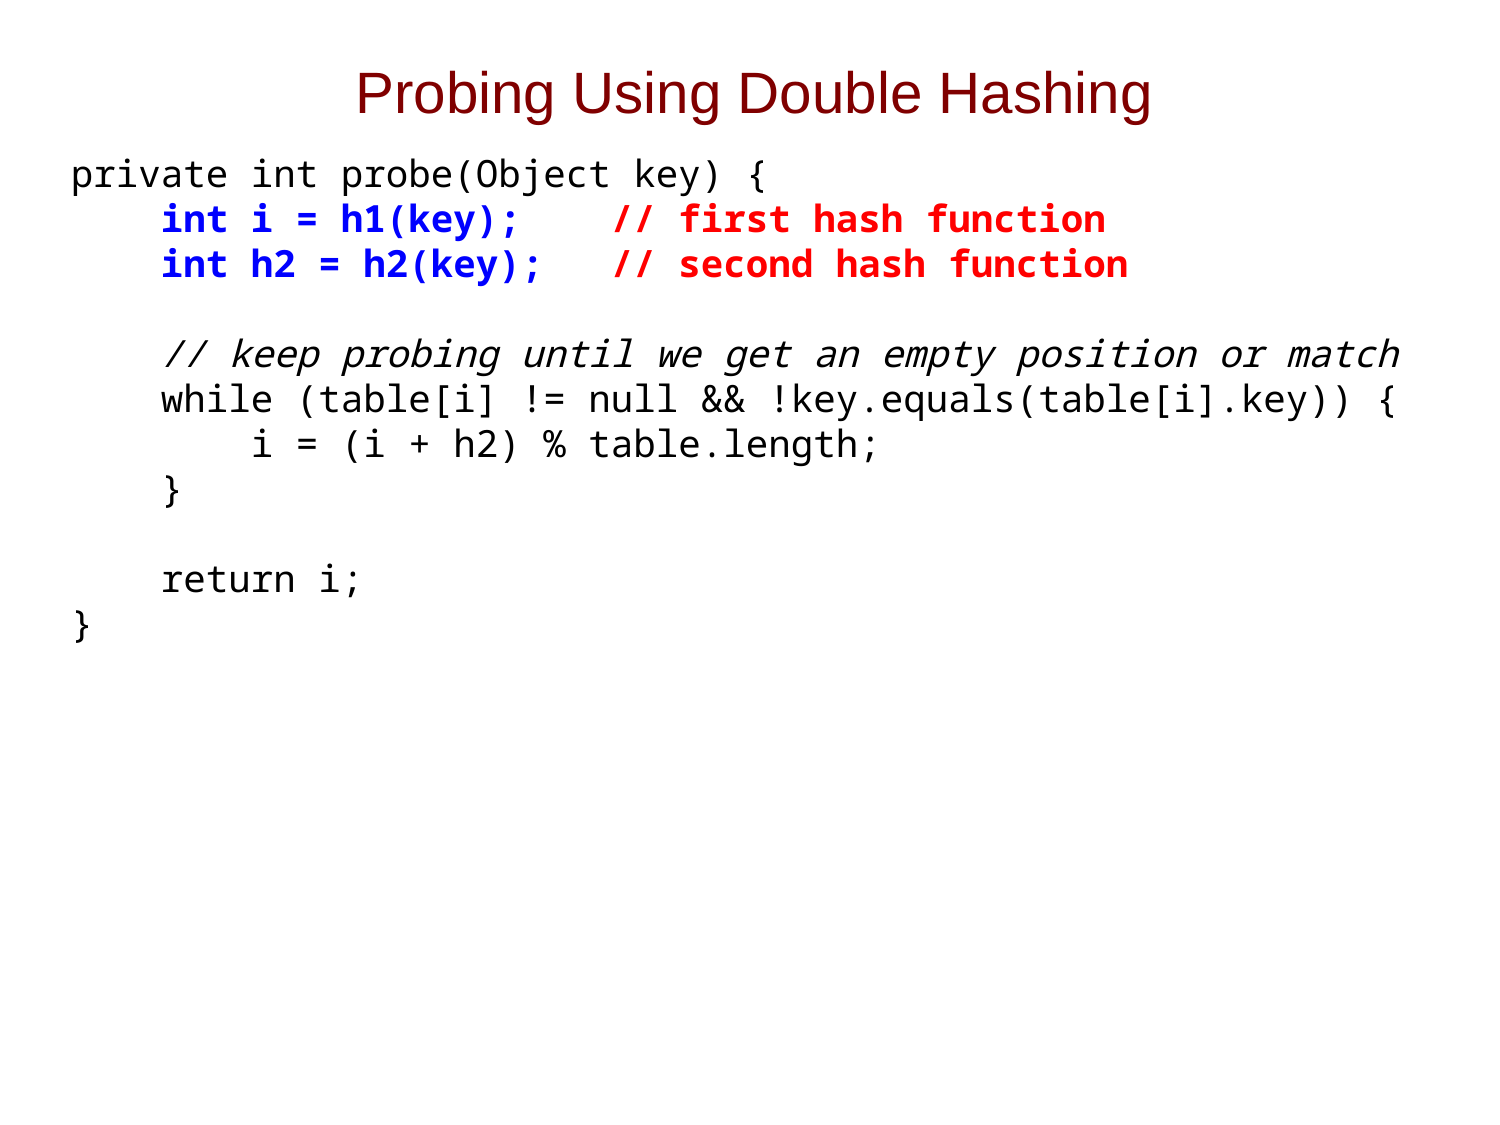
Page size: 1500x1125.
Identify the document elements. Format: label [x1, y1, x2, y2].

list [55, 141, 1471, 1063]
title [42, 21, 1467, 161]
